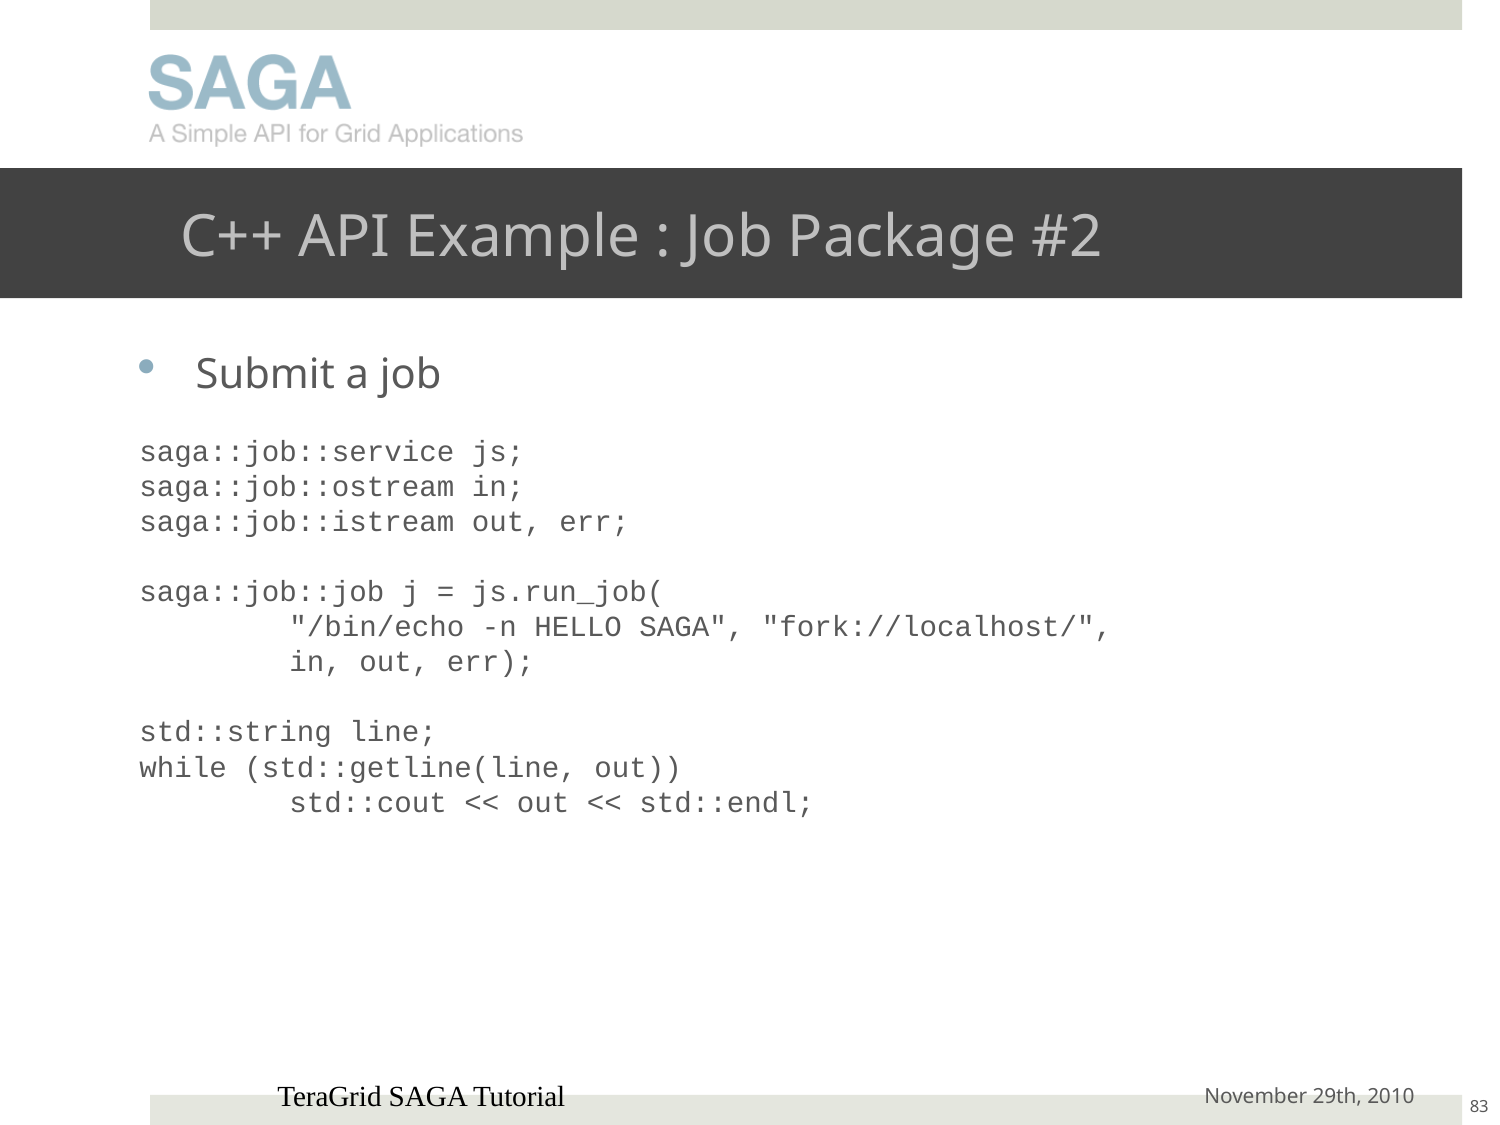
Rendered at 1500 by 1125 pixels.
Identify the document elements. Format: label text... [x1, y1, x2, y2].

list Submit a job saga::job::service js; saga::job::ostream in; saga::job::istream out, err; saga::job::job j = js.run_job( "/bin/echo -n HELLO SAGA", "fork://localhost/", in, out, err); std::string line; while (std::getline(line, out)) std::cout << out << std::endl; [124, 339, 1432, 1028]
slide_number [1079, 1065, 1430, 1125]
title C++ API Example : Job Package #2 [0, 168, 1463, 299]
picture [148, 54, 523, 147]
slide_number 83 [1441, 1077, 1500, 1125]
footer TeraGrid SAGA Tutorial [183, 1065, 659, 1125]
